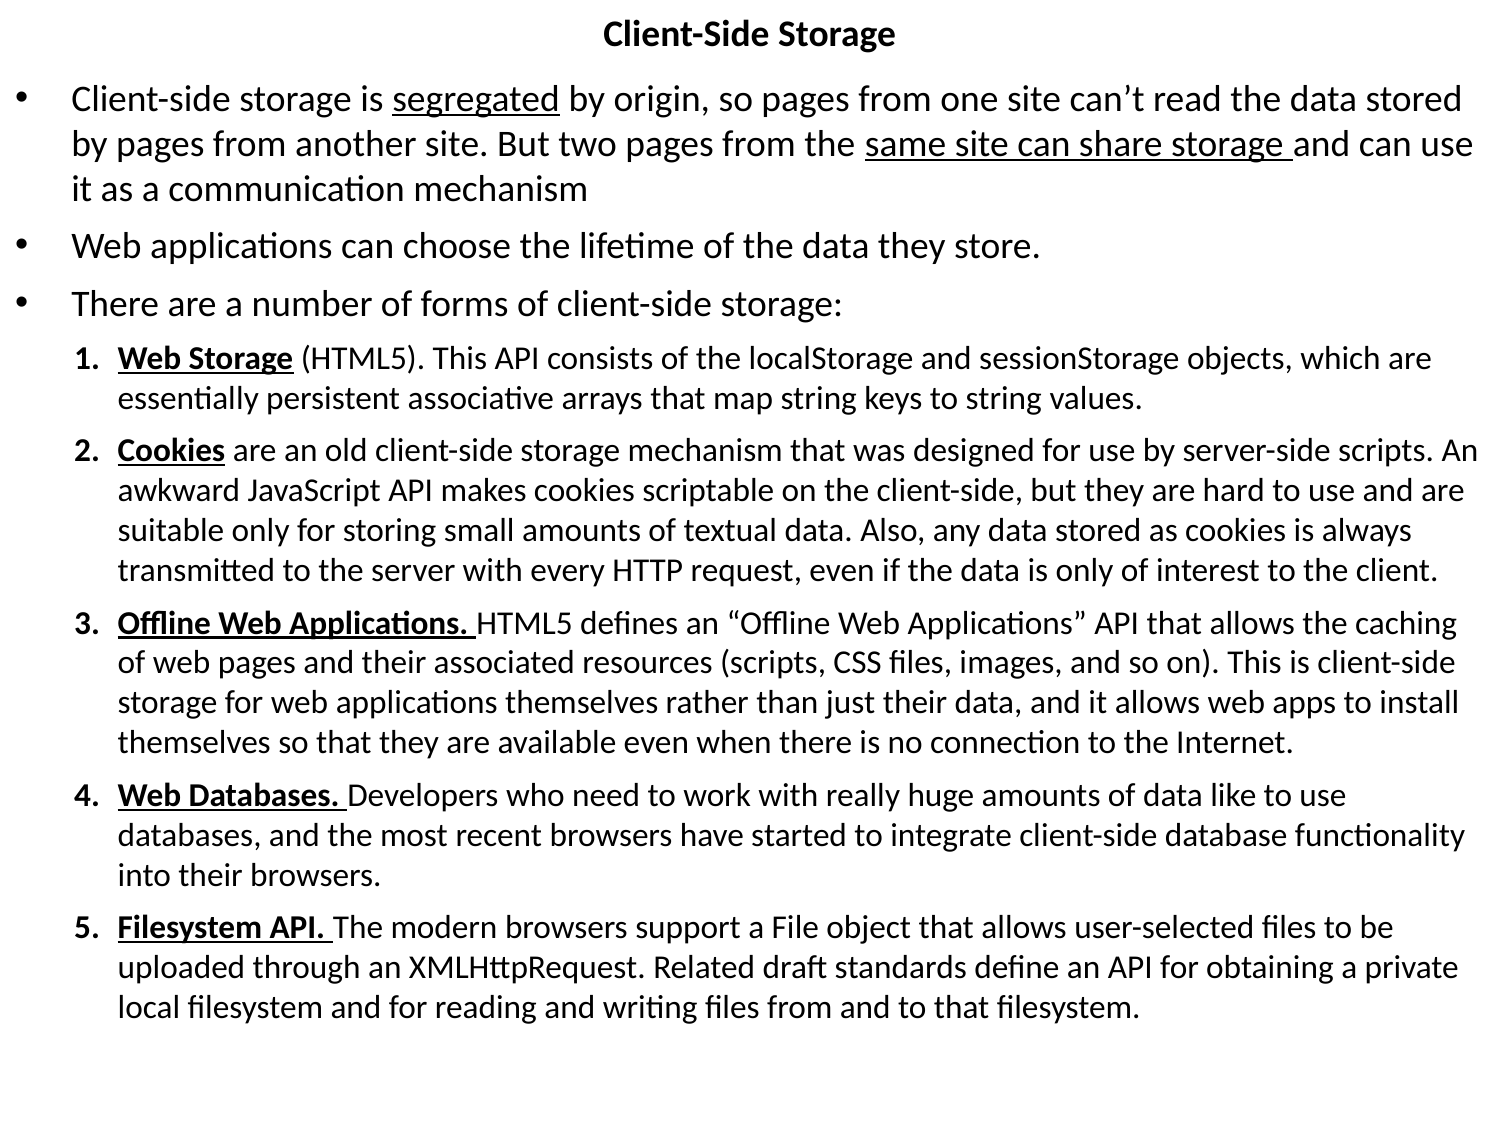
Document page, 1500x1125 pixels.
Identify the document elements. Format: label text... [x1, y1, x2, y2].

text_box Client-Side Storage [0, 1, 1500, 62]
text_box Client-side storage is segregated by origin, so pages from one site can’t read the data stored by pages from another site. But two pages from the same site can share storage and can use it as a communication mechanism Web applications can choose the lifetime of the data they store. There are a number of forms of client-side storage: Web Storage (HTML5). This API consists of the localStorage and sessionStorage objects, which are essentially persistent associative arrays that map string keys to string values. Cookies are an old client-side storage mechanism that was designed for use by server-side scripts. An awkward JavaScript API makes cookies scriptable on the client-side, but they are hard to use and are suitable only for storing small amounts of textual data. Also, any data stored as cookies is always transmitted to the server with every HTTP request, even if the data is only of interest to the client. Offline Web Applications. HTML5 defines an “Offline Web Applications” API that allows the caching of web pages and their associated resources (scripts, CSS files, images, and so on). This is client-side storage for web applications themselves rather than just their data, and it allows web apps to install themselves so that they are available even when there is no connection to the Internet. Web Databases. Developers who need to work with really huge amounts of data like to use databases, and the most recent browsers have started to integrate client-side database functionality into their browsers. Filesystem API. The modern browsers support a File object that allows user-selected files to be uploaded through an XMLHttpRequest. Related draft standards define an API for obtaining a private local filesystem and for reading and writing files from and to that filesystem. [0, 66, 1500, 1073]
